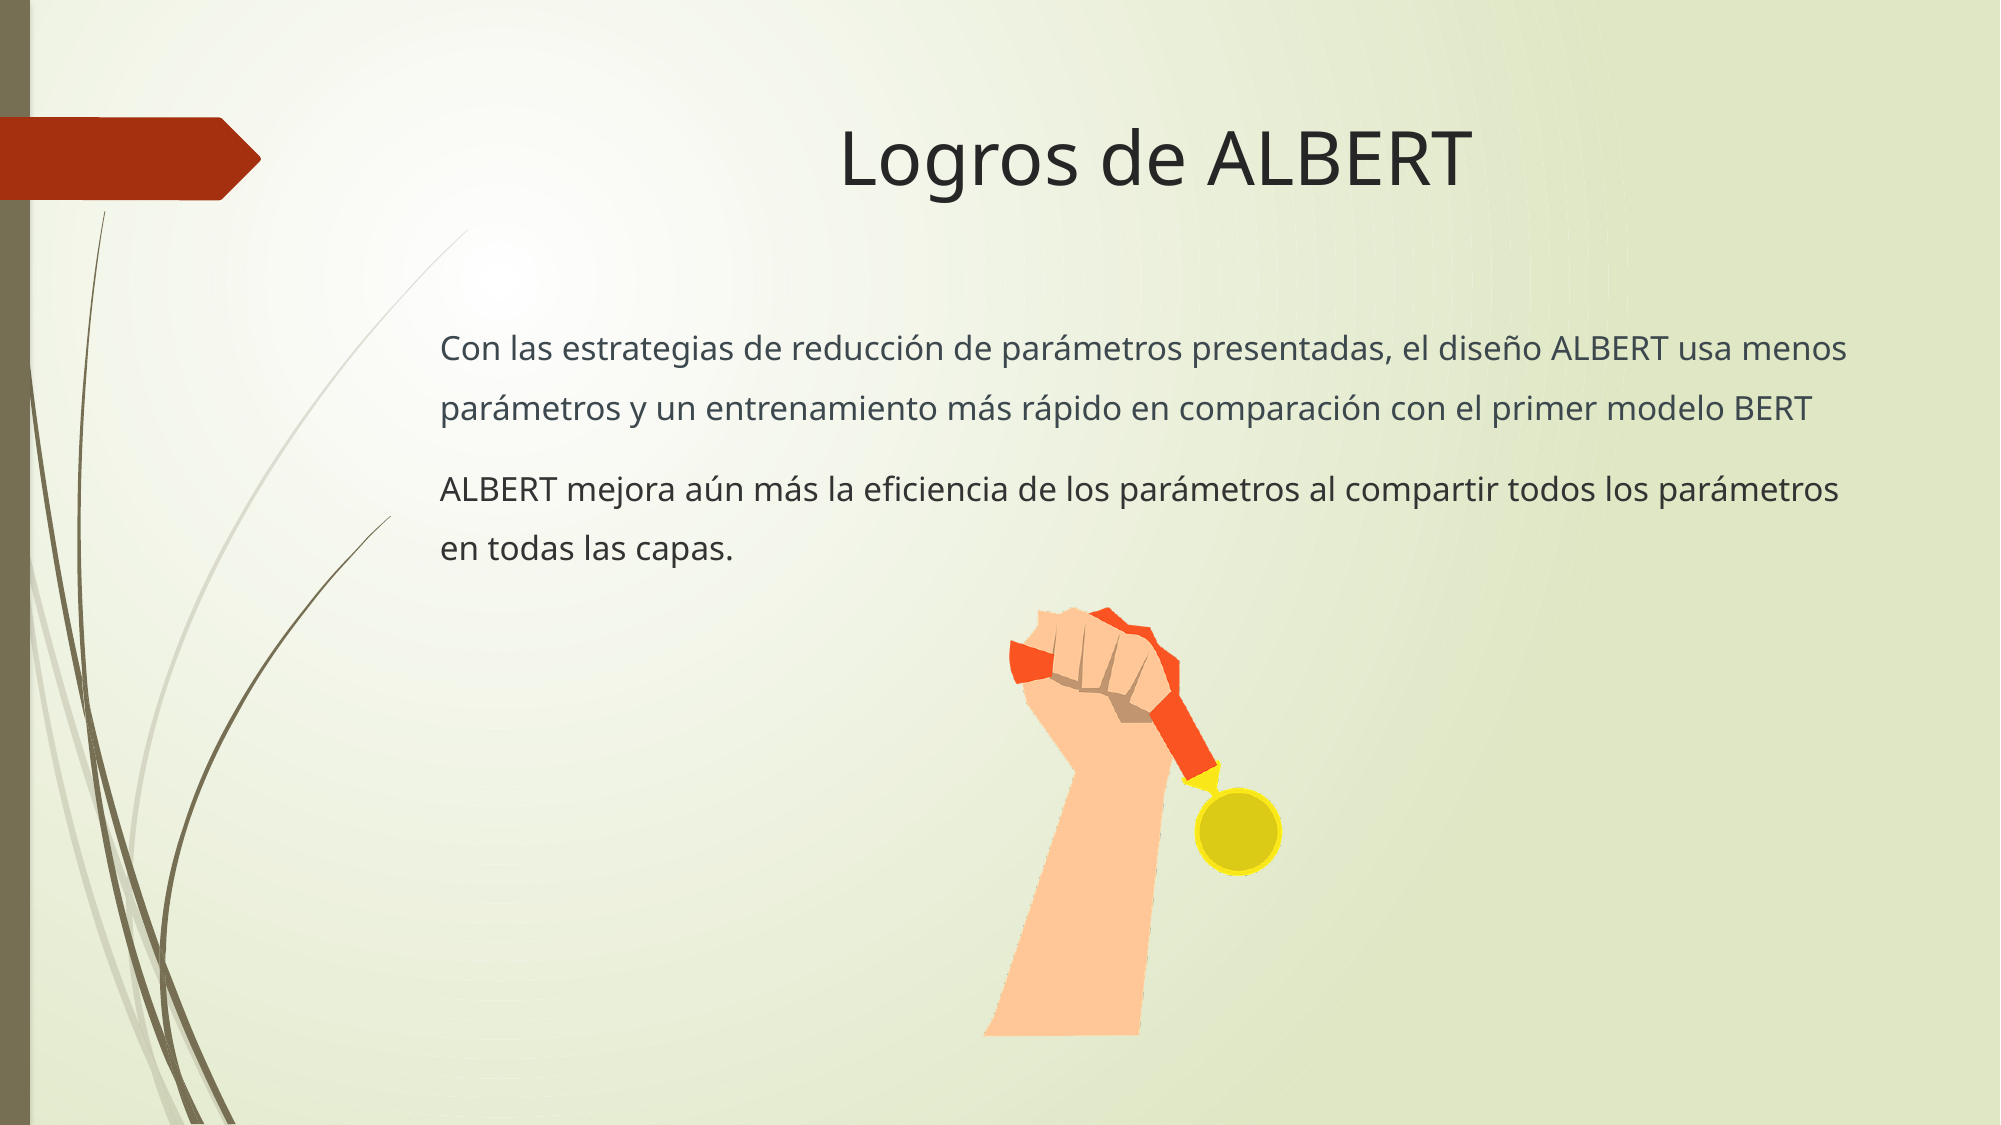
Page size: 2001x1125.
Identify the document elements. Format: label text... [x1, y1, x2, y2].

list Con las estrategias de reducción de parámetros presentadas, el diseño ALBERT usa menos parámetros y un entrenamiento más rápido en comparación con el primer modelo BERT ALBERT mejora aún más la eficiencia de los parámetros al compartir todos los parámetros en todas las capas. [424, 299, 1888, 970]
title Logros de ALBERT [425, 102, 1888, 232]
picture [949, 533, 1288, 1084]
